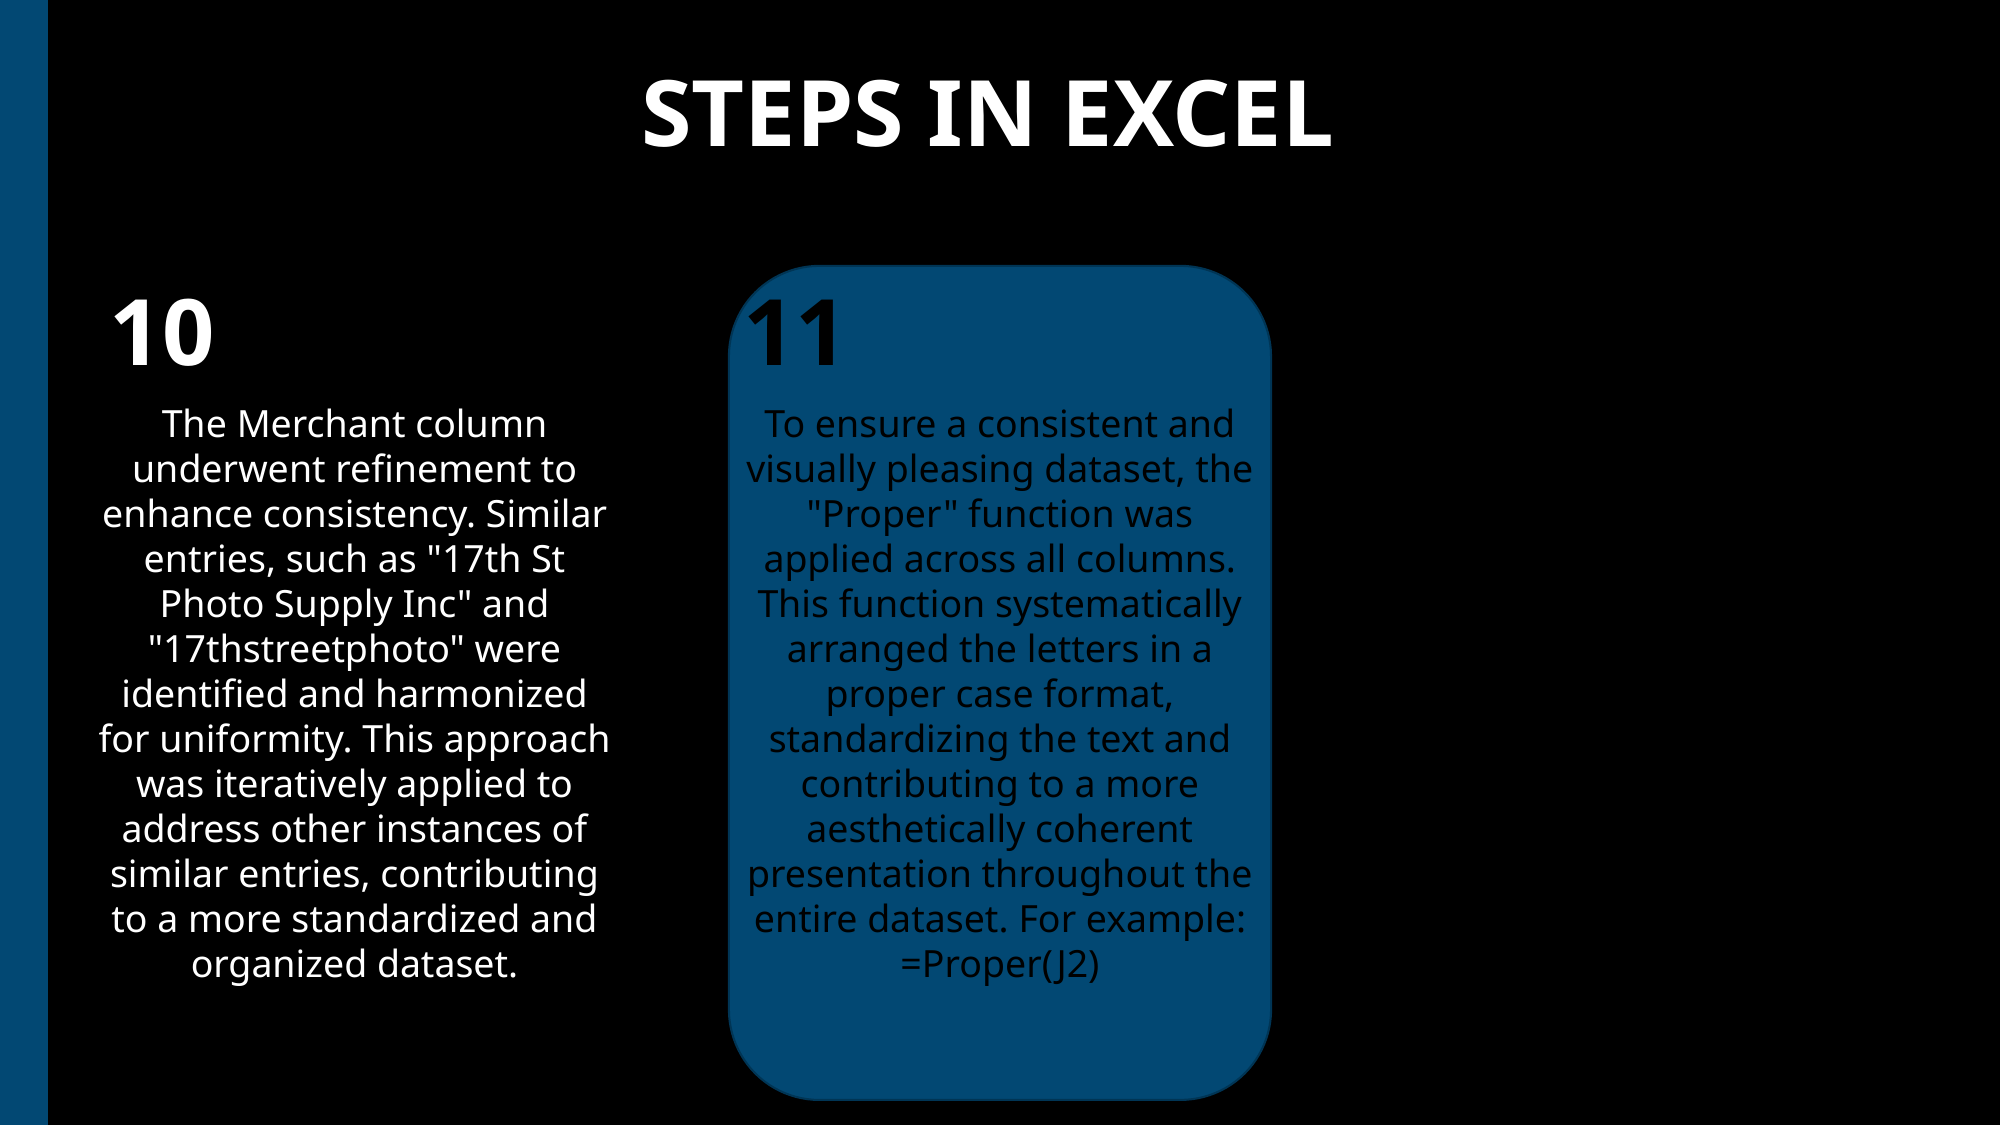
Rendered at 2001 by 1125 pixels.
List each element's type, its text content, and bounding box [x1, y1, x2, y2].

title Steps in excel [48, 34, 2000, 174]
text_box 11 [728, 265, 972, 391]
text_box [727, 264, 1273, 1101]
text_box The Merchant column underwent refinement to enhance consistency. Similar entries, such as "17th St Photo Supply Inc" and "17thstreetphoto" were identified and harmonized for uniformity. This approach was iteratively applied to address other instances of similar entries, contributing to a more standardized and organized dataset. [83, 392, 626, 992]
text_box To ensure a consistent and visually pleasing dataset, the "Proper" function was applied across all columns. This function systematically arranged the letters in a proper case format, standardizing the text and contributing to a more aesthetically coherent presentation throughout the entire dataset. For example: =Proper(J2) [728, 392, 1272, 992]
text_box 10 [94, 265, 339, 391]
text_box [0, 0, 48, 1125]
